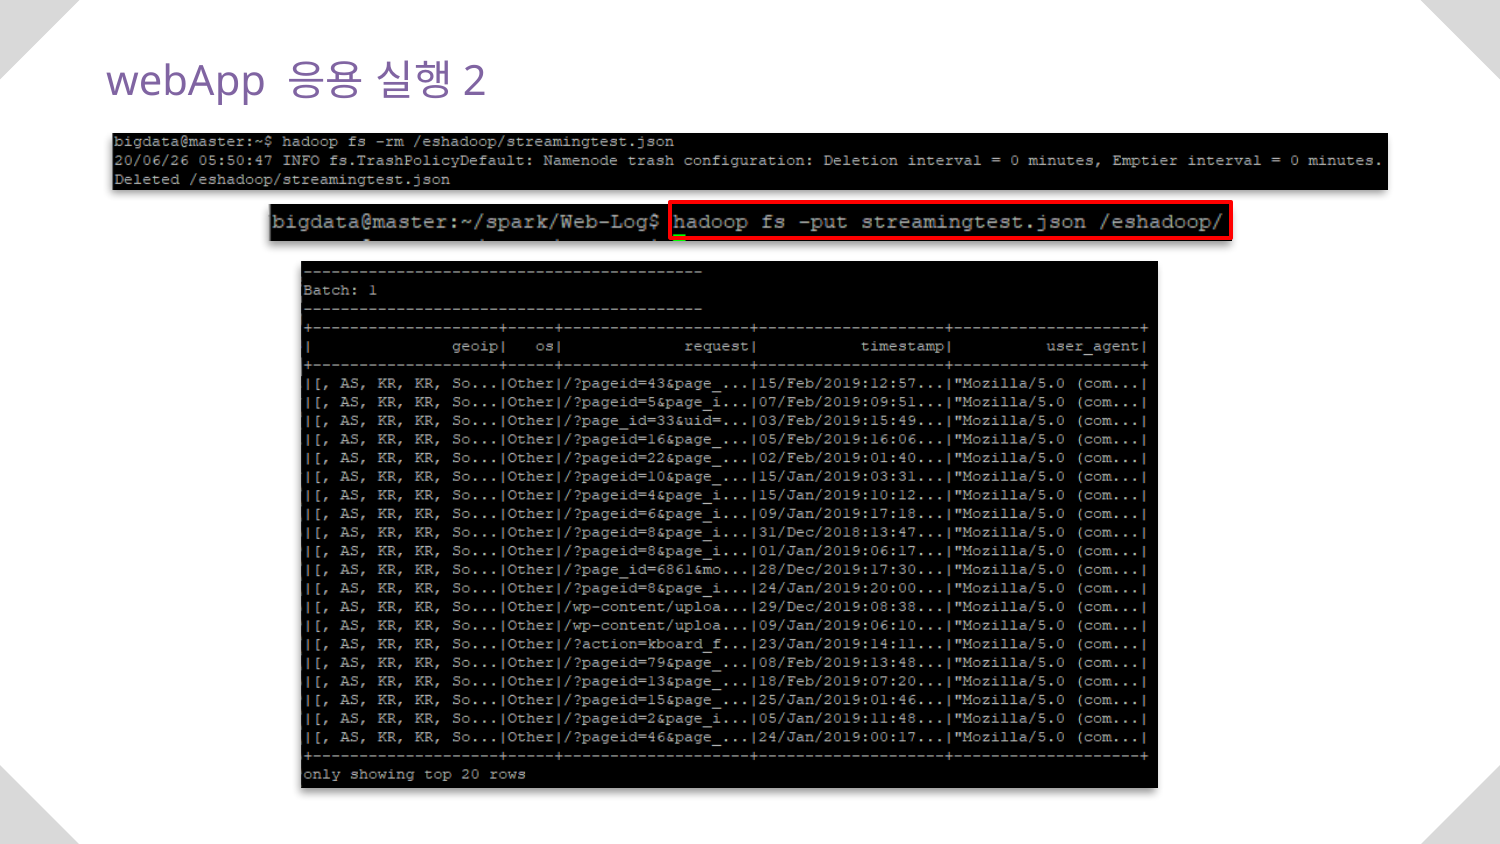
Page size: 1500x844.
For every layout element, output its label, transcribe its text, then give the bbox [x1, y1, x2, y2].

picture [300, 261, 1158, 788]
picture [268, 204, 1232, 241]
text_box [0, 0, 82, 82]
text_box [1418, 0, 1500, 82]
text_box [668, 200, 1233, 205]
picture [111, 133, 1389, 190]
text_box [0, 763, 81, 844]
text_box webApp 응용 실행2 [91, 46, 1368, 112]
text_box [1418, 763, 1500, 844]
